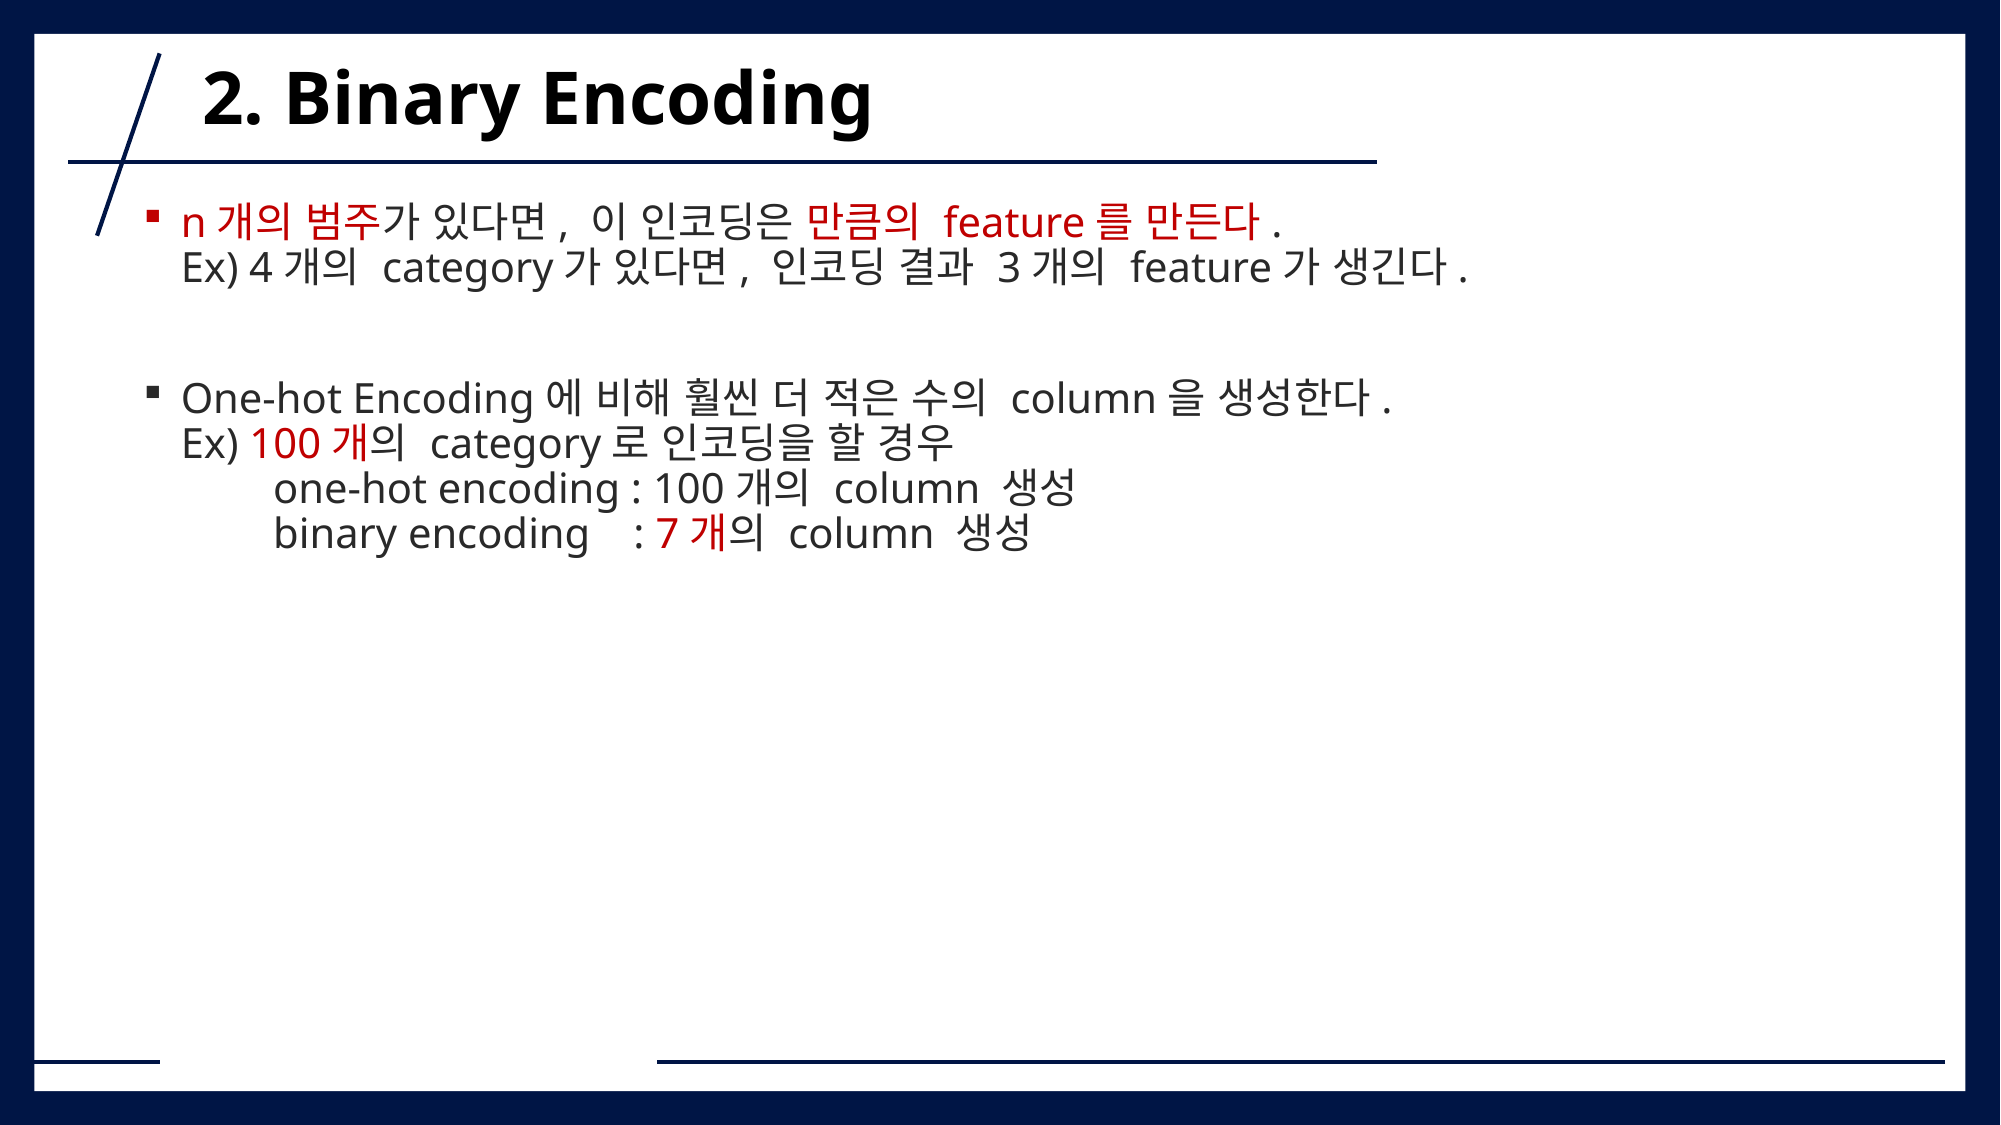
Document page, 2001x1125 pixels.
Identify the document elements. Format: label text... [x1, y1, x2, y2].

title 2. Binary Encoding [187, 49, 1913, 153]
